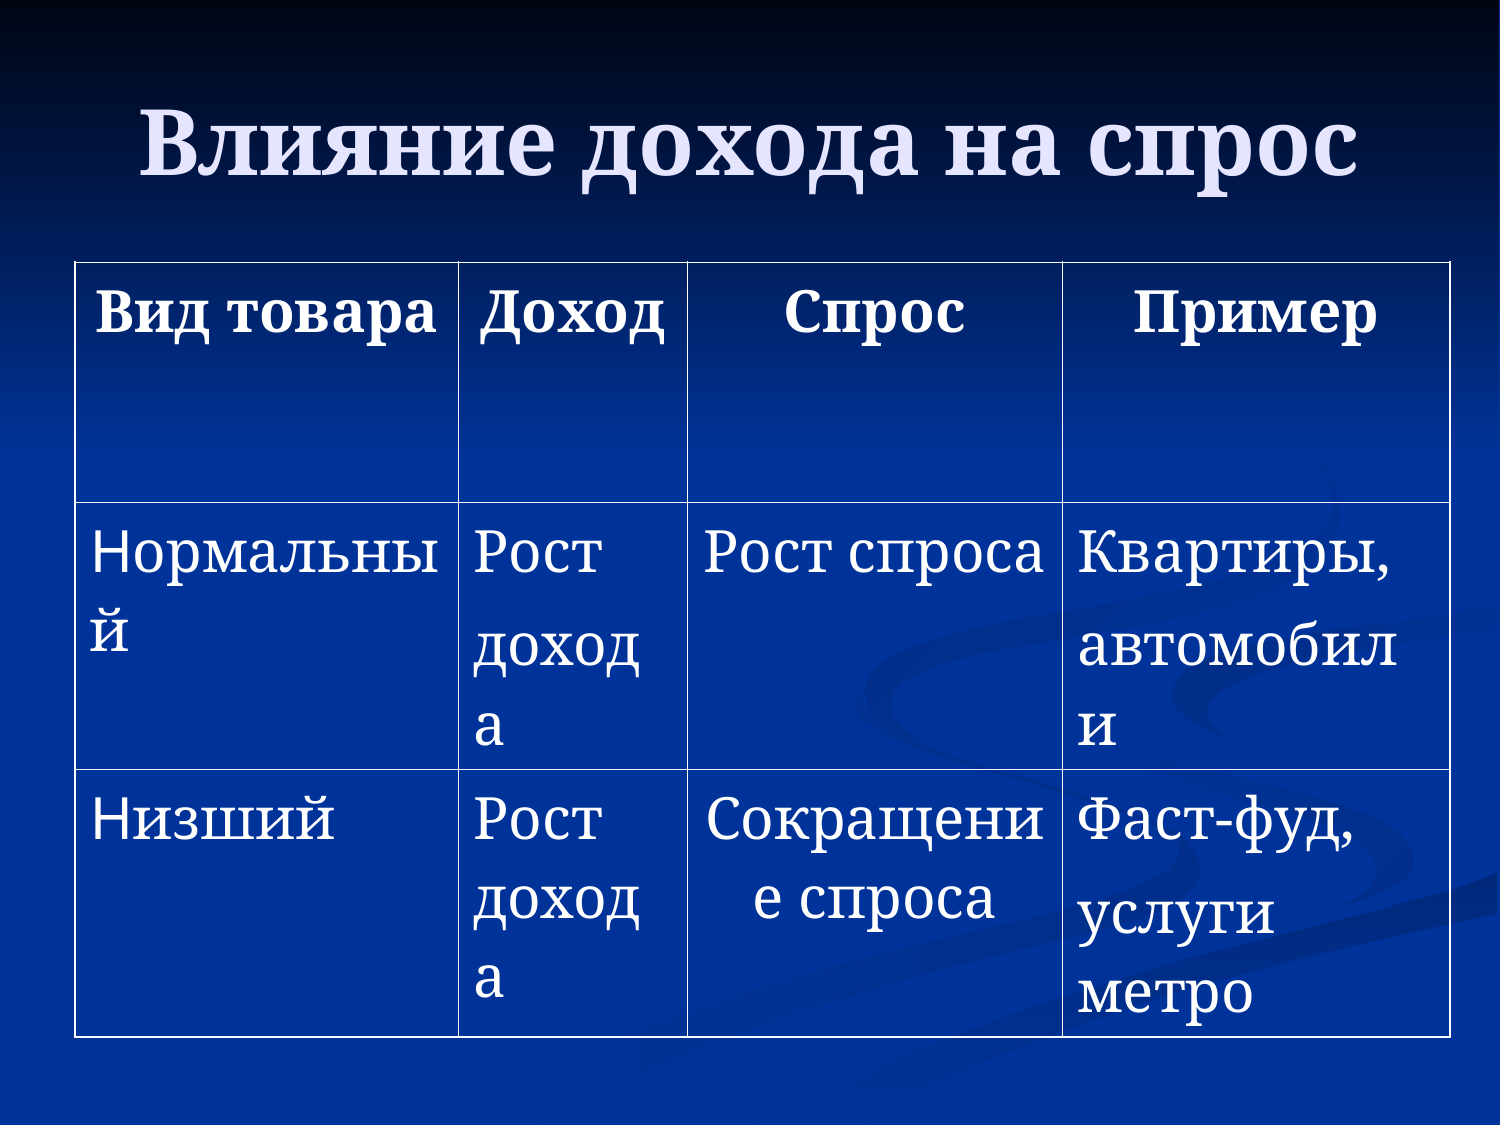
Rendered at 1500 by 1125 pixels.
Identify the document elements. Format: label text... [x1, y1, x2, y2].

table_cell Нормальный [76, 503, 458, 769]
table_cell Рост дохода [459, 503, 687, 769]
table_header Спрос [688, 263, 1062, 502]
table_cell Фаст-фуд, услуги метро [1063, 770, 1449, 1036]
table_cell Рост спроса [688, 503, 1062, 769]
table_cell Низший [76, 770, 458, 1036]
table_cell Квартиры, автомобили [1063, 503, 1449, 769]
text_box Влияние дохода на спрос [74, 45, 1425, 233]
table_cell Сокращение спроса [688, 770, 1062, 1036]
table_cell Рост дохода [459, 770, 687, 1036]
table_header Пример [1063, 263, 1449, 502]
table_header Доход [459, 263, 687, 502]
table_header Вид товара [76, 263, 458, 502]
